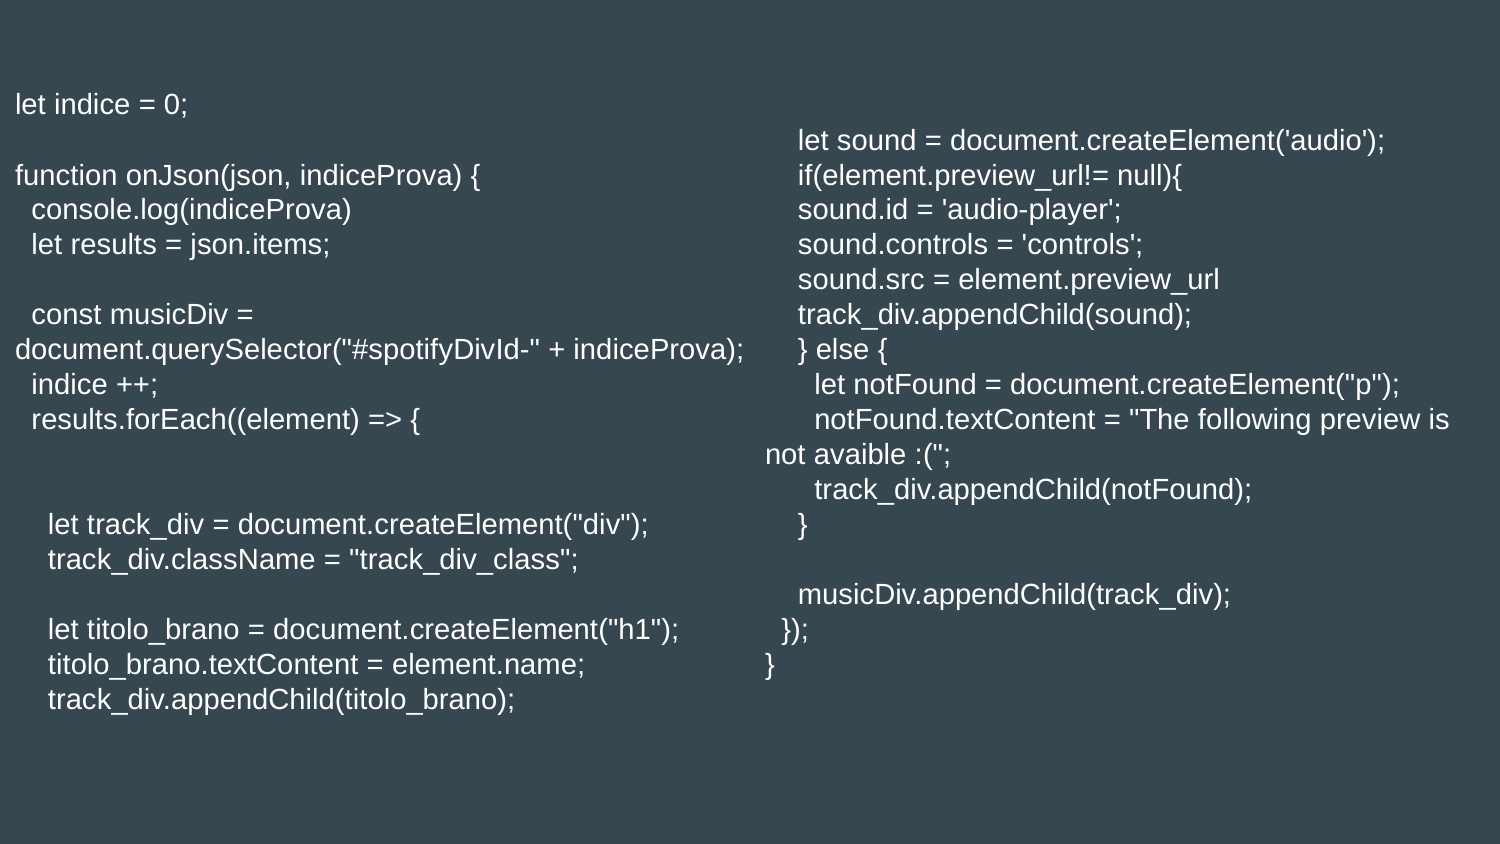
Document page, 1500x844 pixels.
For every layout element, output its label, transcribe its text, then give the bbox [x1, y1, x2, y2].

text_box let sound = document.createElement('audio'); if(element.preview_url!= null){ sound.id = 'audio-player'; sound.controls = 'controls'; sound.src = element.preview_url track_div.appendChild(sound); } else { let notFound = document.createElement("p"); notFound.textContent = "The following preview is not avaible :("; track_div.appendChild(notFound); } musicDiv.appendChild(track_div); }); } [749, 70, 1500, 696]
text_box let indice = 0; function onJson(json, indiceProva) { console.log(indiceProva) let results = json.items; const musicDiv = document.querySelector("#spotifyDivId-" + indiceProva); indice ++; results.forEach((element) => { let track_div = document.createElement("div"); track_div.className = "track_div_class"; let titolo_brano = document.createElement("h1"); titolo_brano.textContent = element.name; track_div.appendChild(titolo_brano); [0, 70, 788, 766]
